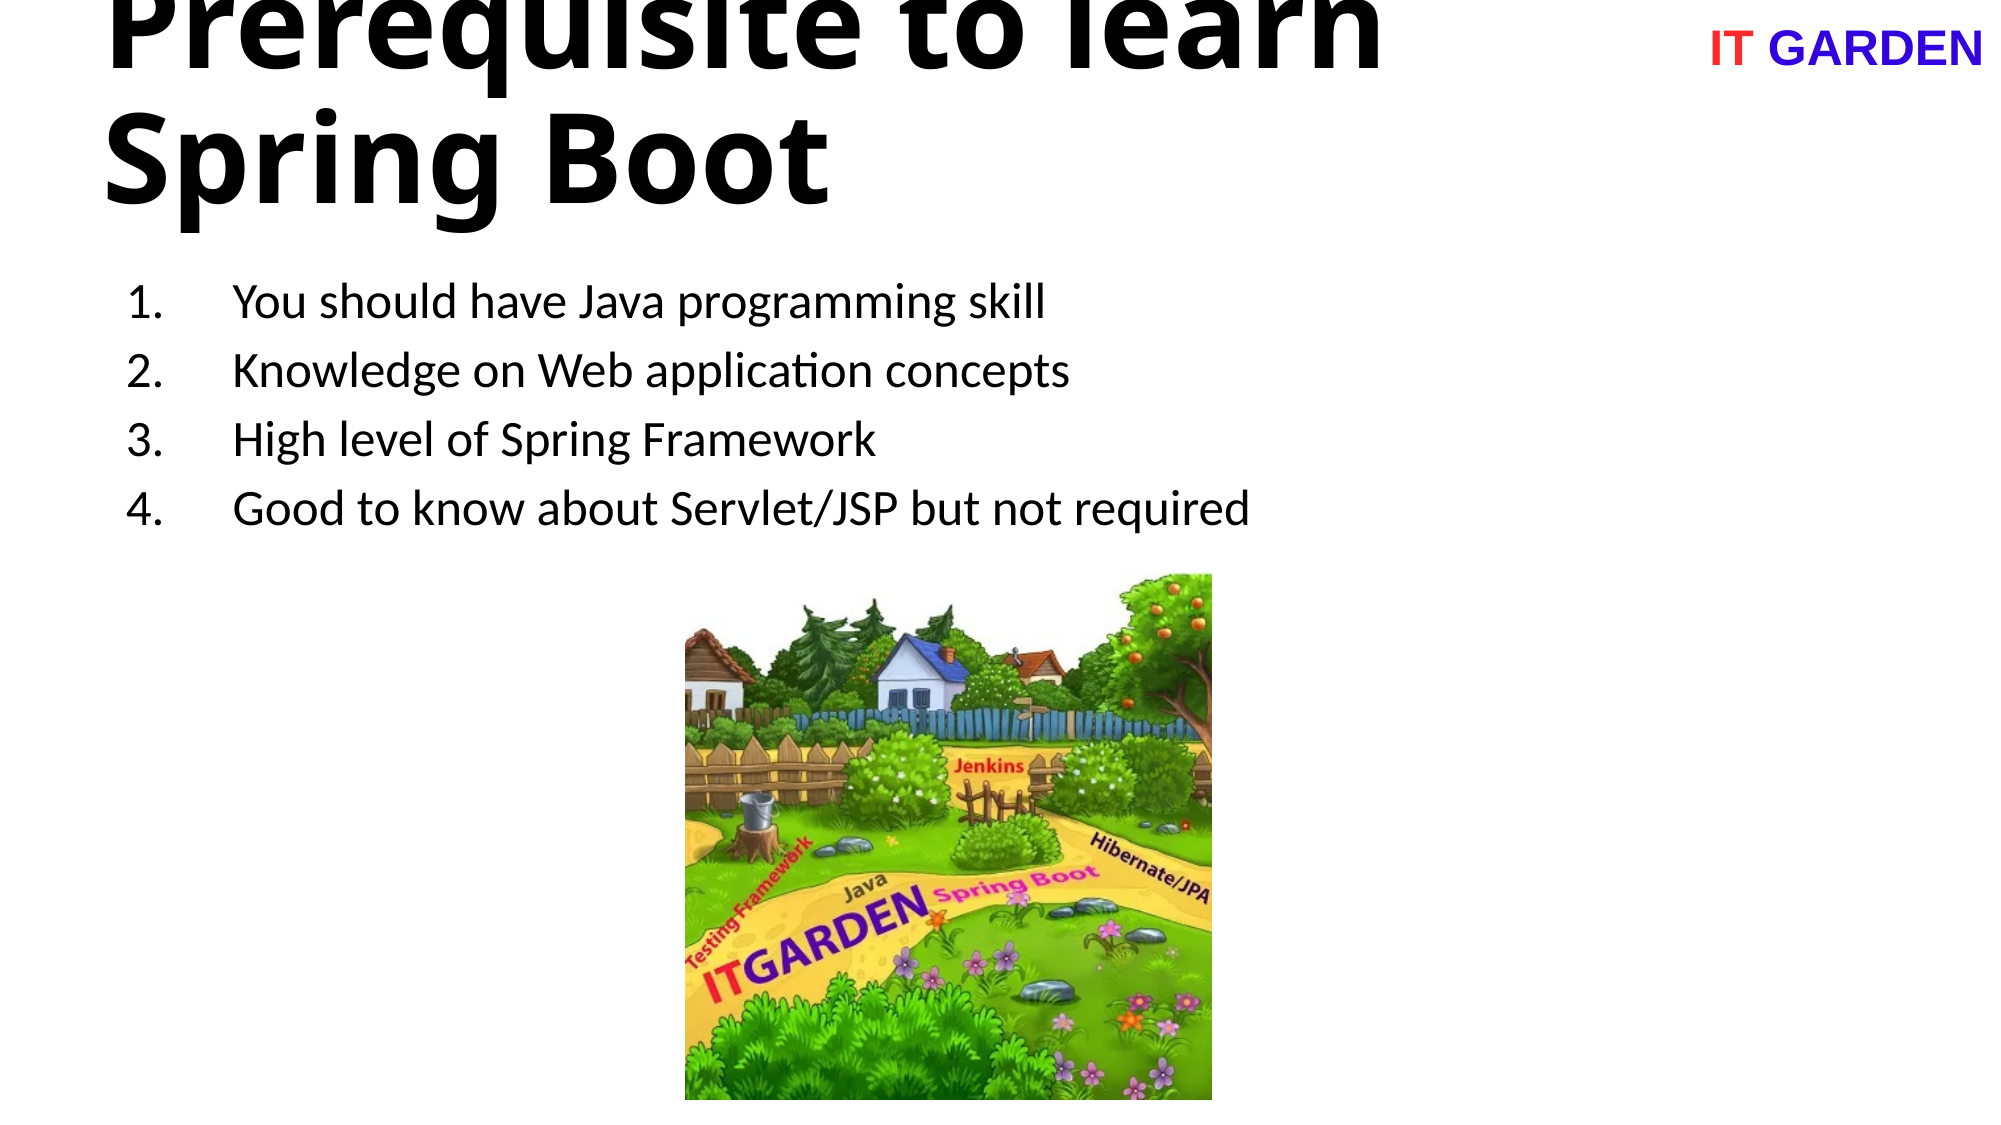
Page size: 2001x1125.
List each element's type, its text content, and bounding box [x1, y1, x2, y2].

text_box IT GARDEN [1694, 8, 2000, 83]
subtitle You should have Java programming skill Knowledge on Web application concepts High level of Spring Framework Good to know about Servlet/JSP but not required [110, 266, 1535, 546]
title Prerequisite to learn Spring Boot [87, 83, 1790, 239]
picture [685, 572, 1212, 1100]
